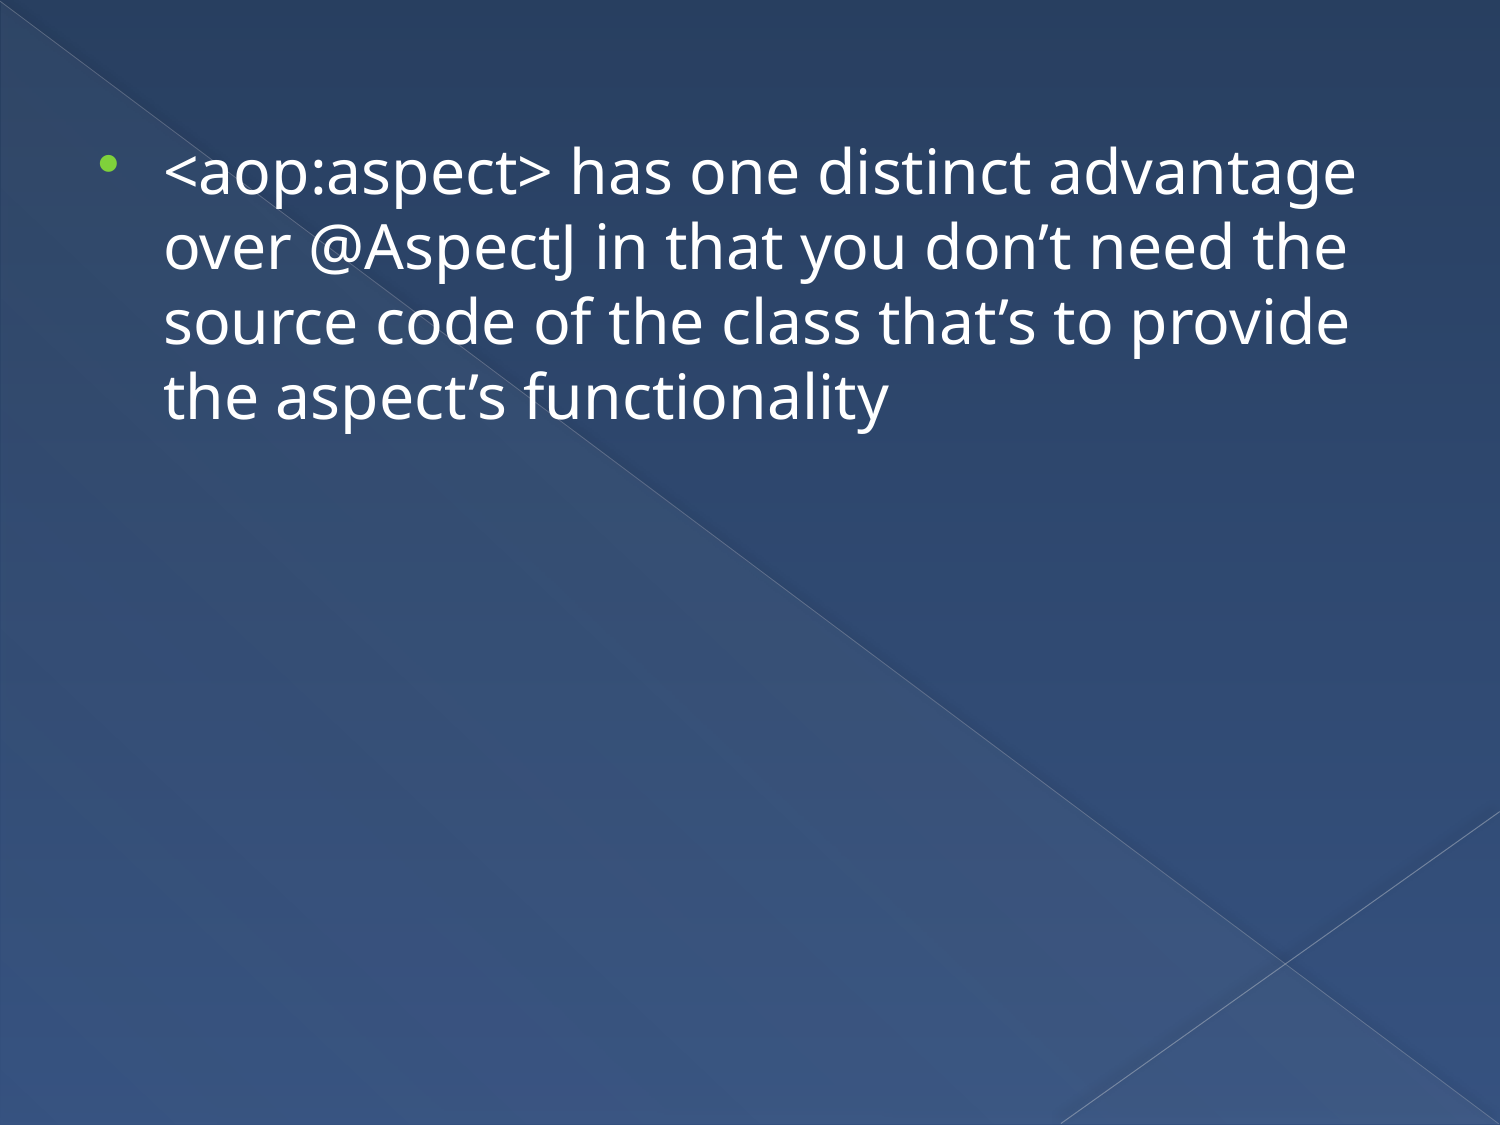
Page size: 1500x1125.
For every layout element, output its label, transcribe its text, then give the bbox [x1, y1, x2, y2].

list <aop:aspect> has one distinct advantage over @AspectJ in that you don’t need the source code of the class that’s to provide the aspect’s functionality [75, 125, 1425, 1059]
